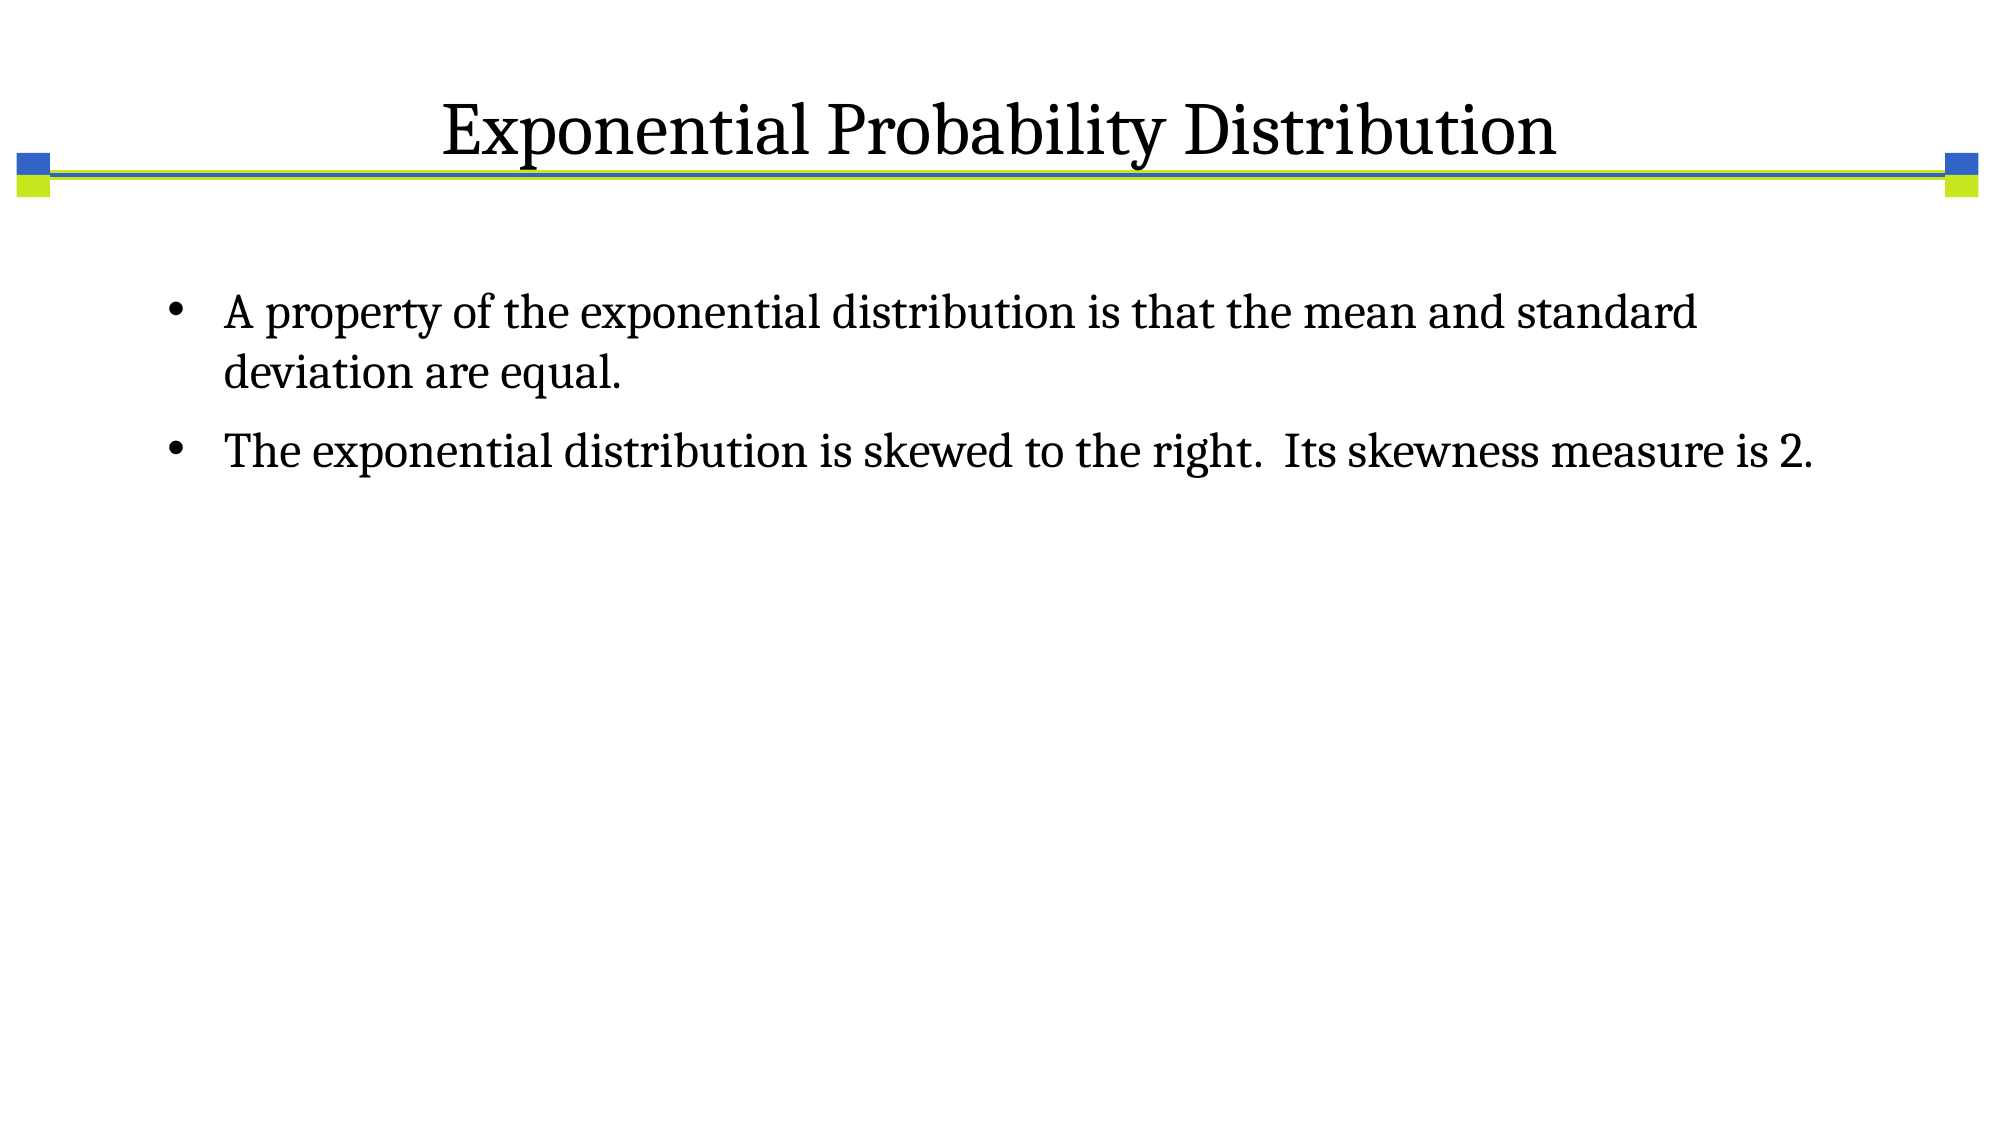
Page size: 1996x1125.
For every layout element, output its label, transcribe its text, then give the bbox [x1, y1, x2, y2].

text_box Exponential Probability Distribution [152, 68, 1849, 180]
text_box The exponential distribution is skewed to the right. Its skewness measure is 2. [152, 410, 1849, 550]
text_box A property of the exponential distribution is that the mean and standard deviation are equal. [152, 270, 1849, 410]
